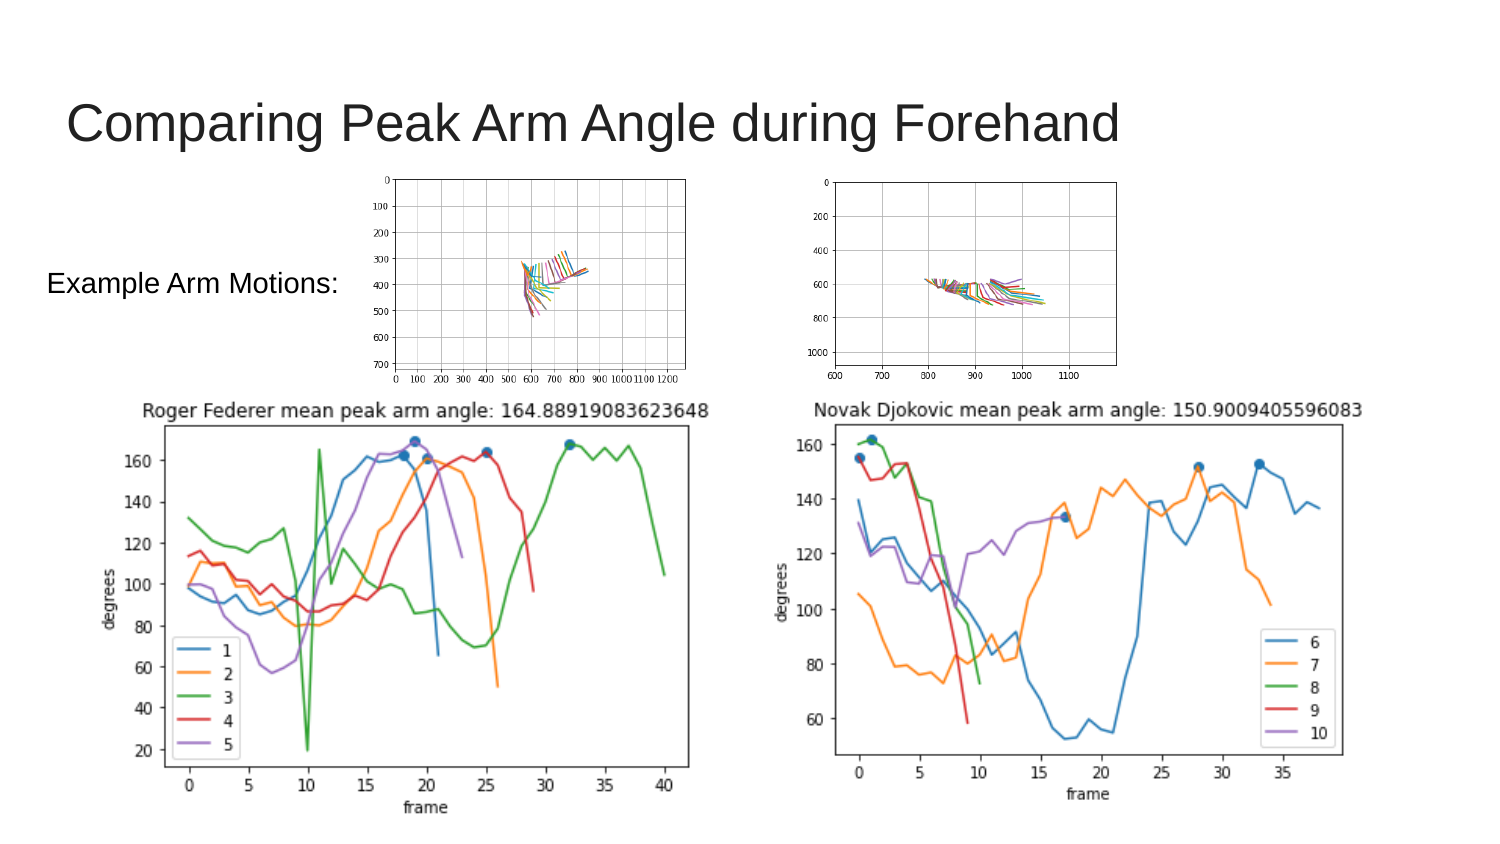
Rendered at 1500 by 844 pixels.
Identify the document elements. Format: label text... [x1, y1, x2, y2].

text_box Example Arm Motions: [31, 249, 356, 315]
picture [800, 173, 1121, 386]
picture [764, 391, 1374, 812]
title Comparing Peak Arm Angle during Forehand [51, 72, 1449, 167]
picture [366, 170, 691, 389]
picture [90, 391, 722, 827]
